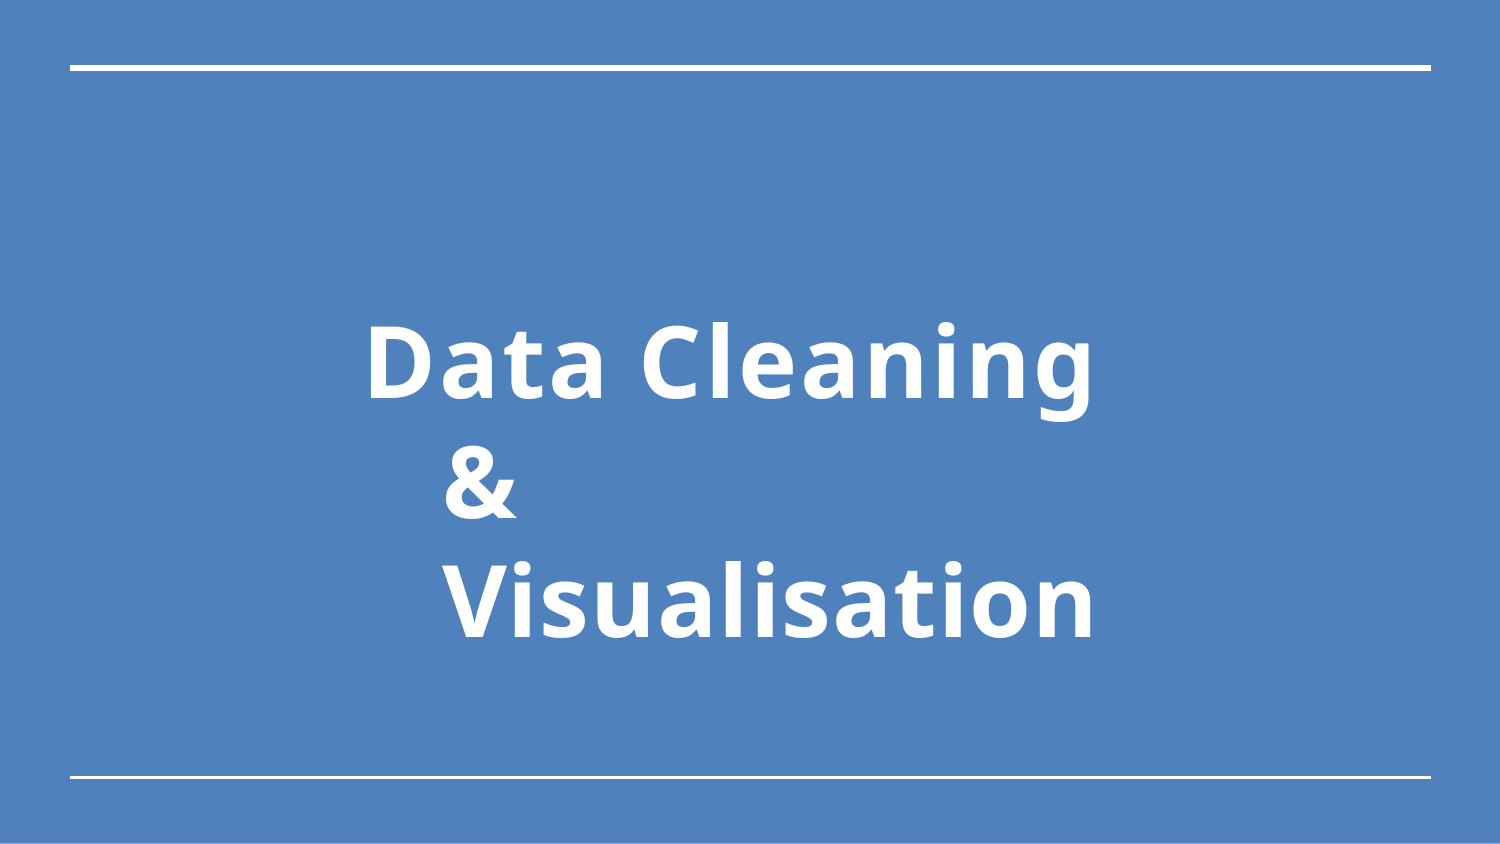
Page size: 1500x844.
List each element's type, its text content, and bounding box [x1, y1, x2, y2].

text_box [0, 0, 1500, 844]
title Data Cleaning & Visualisation [360, 296, 1135, 658]
